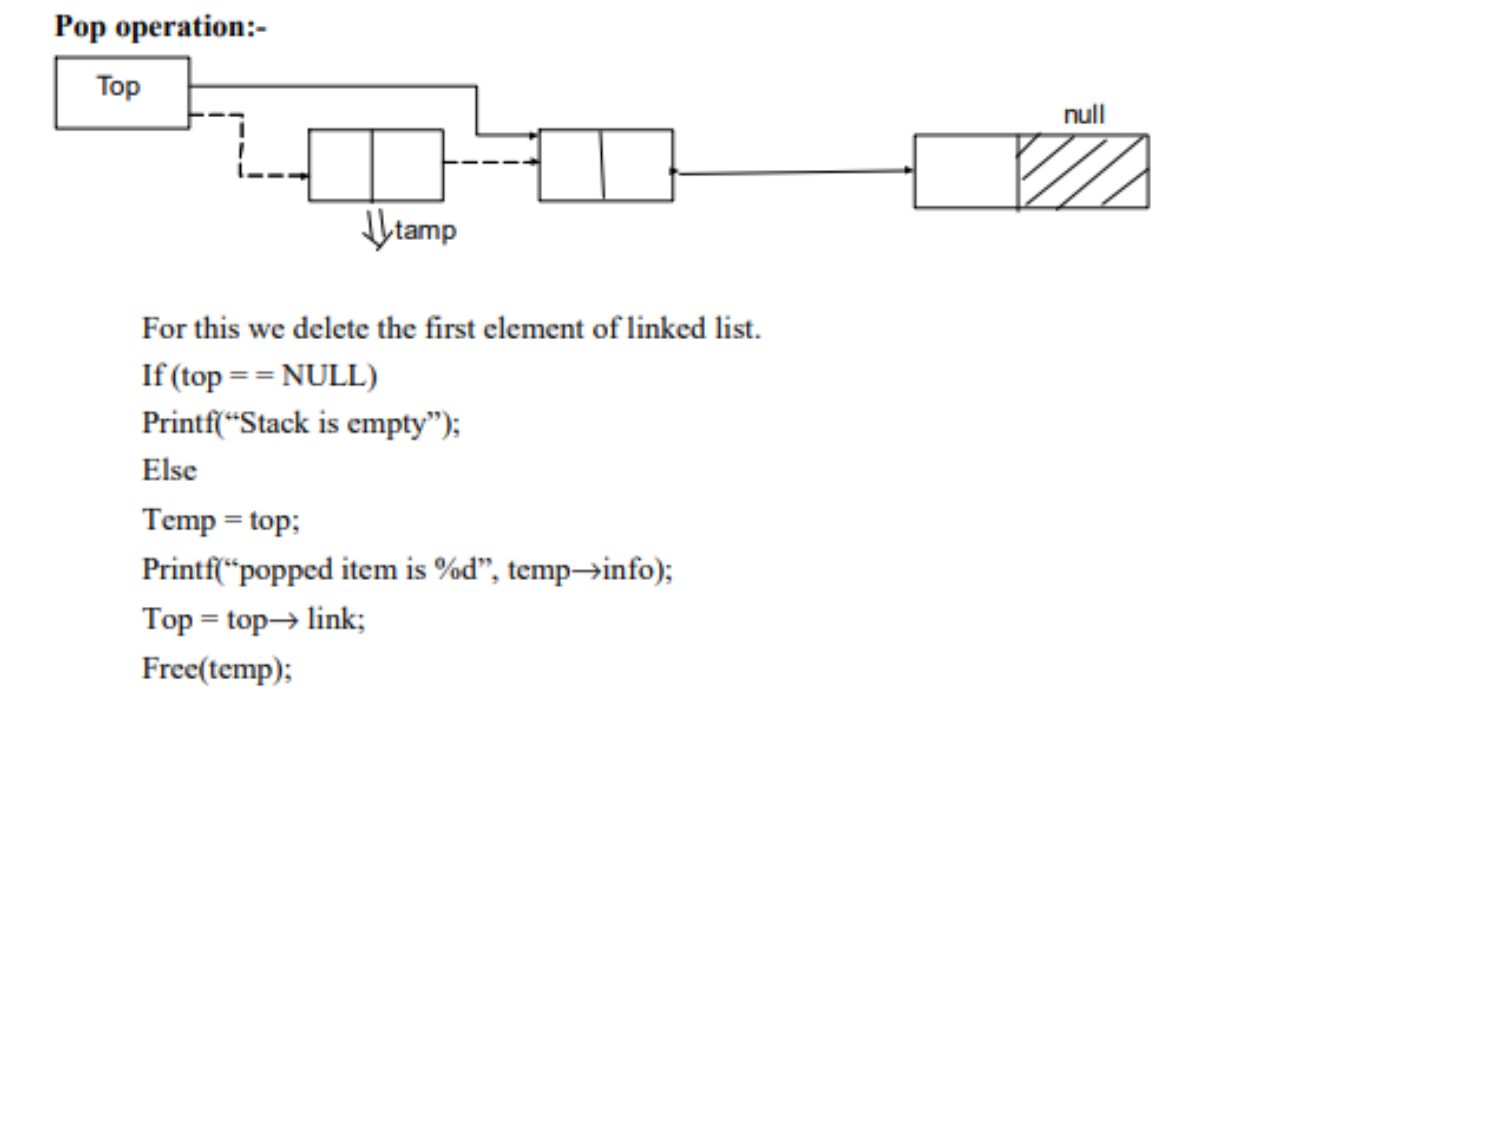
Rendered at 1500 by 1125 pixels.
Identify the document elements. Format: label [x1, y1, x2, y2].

list [4, 0, 1217, 751]
